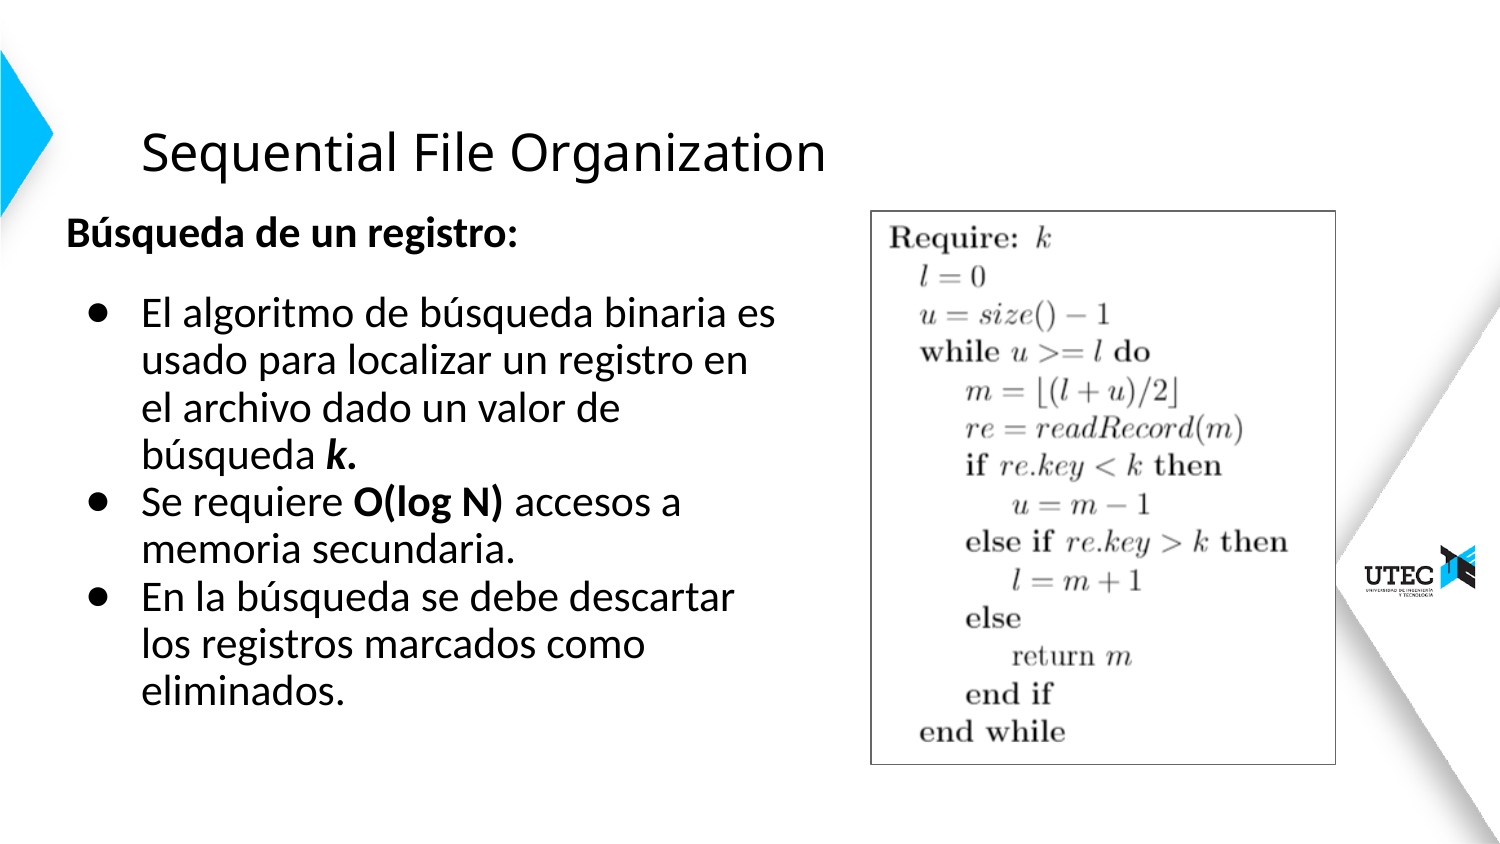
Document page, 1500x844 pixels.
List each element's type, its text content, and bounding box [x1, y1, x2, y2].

title Sequential File Organization [51, 72, 1449, 189]
list Búsqueda de un registro: El algoritmo de búsqueda binaria es usado para localizar un registro en el archivo dado un valor de búsqueda k. Se requiere O(log N) accesos a memoria secundaria. En la búsqueda se debe descartar los registros marcados como eliminados. [51, 189, 803, 742]
picture [0, 0, 1500, 844]
